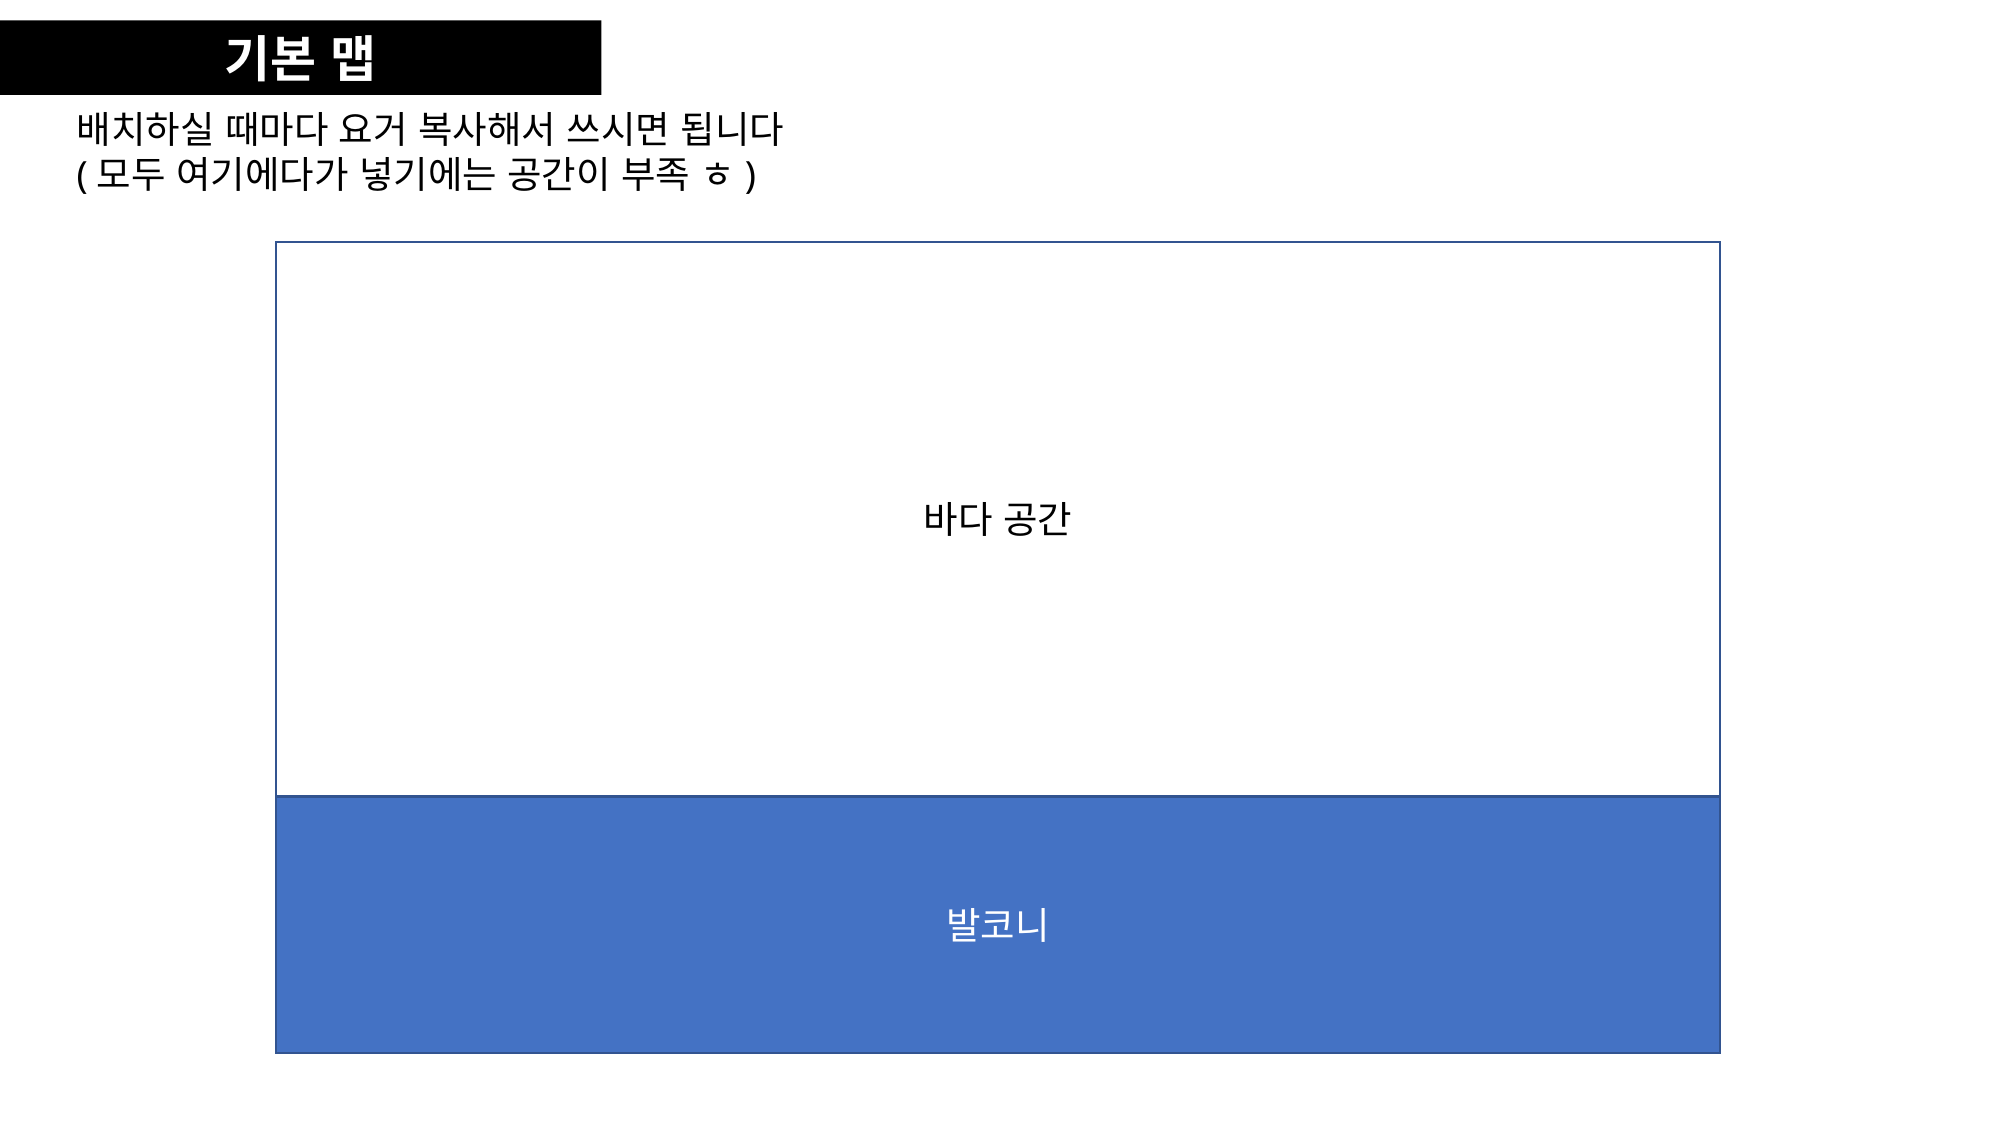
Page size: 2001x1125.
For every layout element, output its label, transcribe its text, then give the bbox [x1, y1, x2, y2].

text_box 기본 맵 [0, 20, 602, 95]
text_box 배치하실 때마다 요거 복사해서 쓰시면 됩니다 (모두 여기에다가 넣기에는 공간이 부족 ㅎ) [61, 98, 967, 204]
text_box 발코니 [275, 795, 1721, 1054]
text_box 바다 공간 [275, 241, 1721, 795]
